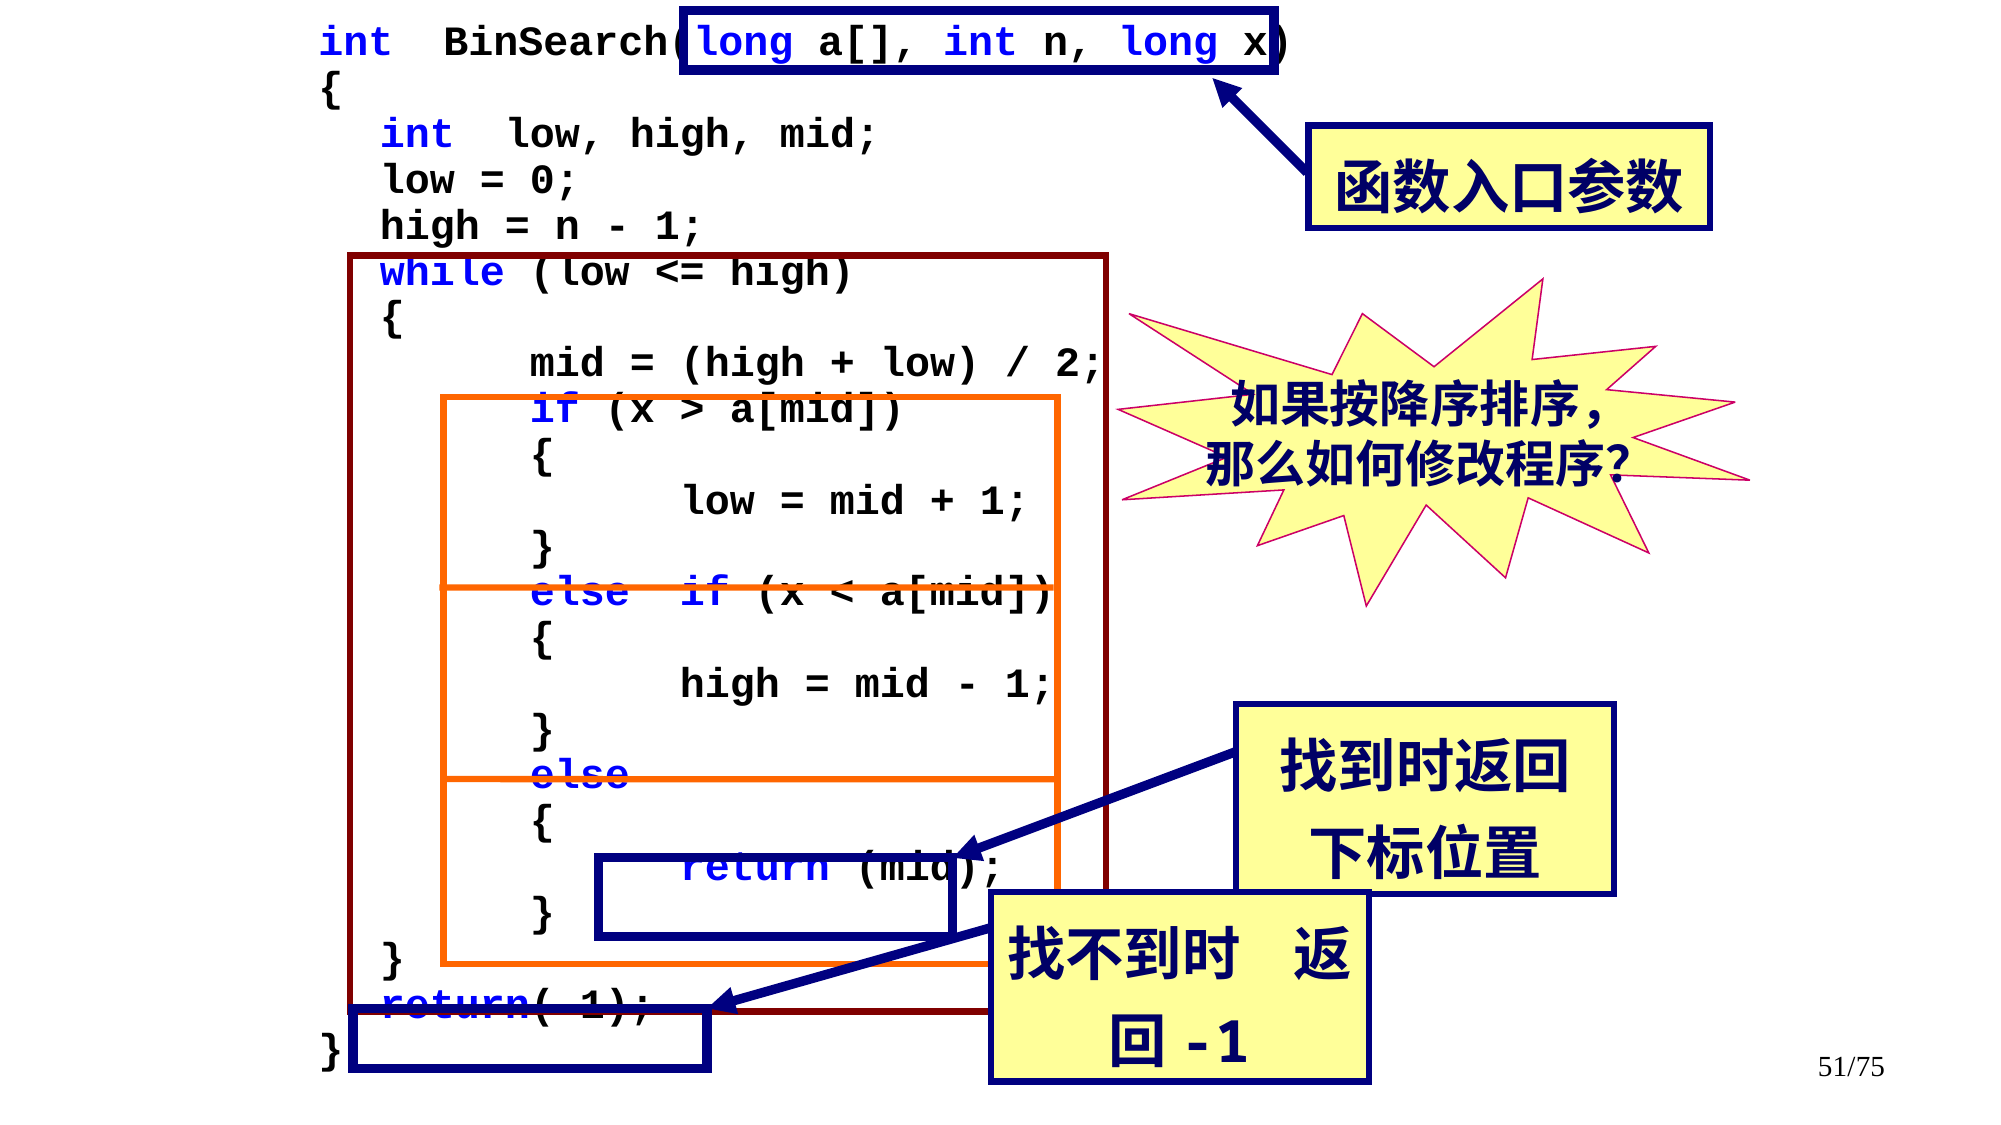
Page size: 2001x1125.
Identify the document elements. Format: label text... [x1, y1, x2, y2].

list int BinSearch(long a[], int n, long x) { int low, high, mid; low = 0; high = n - 1; while (low <= high) { mid = (high + low) / 2; if (x > a[mid]) { low = mid + 1; } else if (x < a[mid]) { high = mid - 1; } else { return (mid); } } return(-1); } [302, 17, 1638, 1113]
text_box 如果按降序排序， 那么如何修改程序？ [1118, 278, 1750, 607]
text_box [683, 10, 1711, 222]
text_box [439, 396, 1058, 890]
text_box [350, 255, 1107, 892]
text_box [598, 703, 1615, 937]
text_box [352, 891, 1369, 1076]
